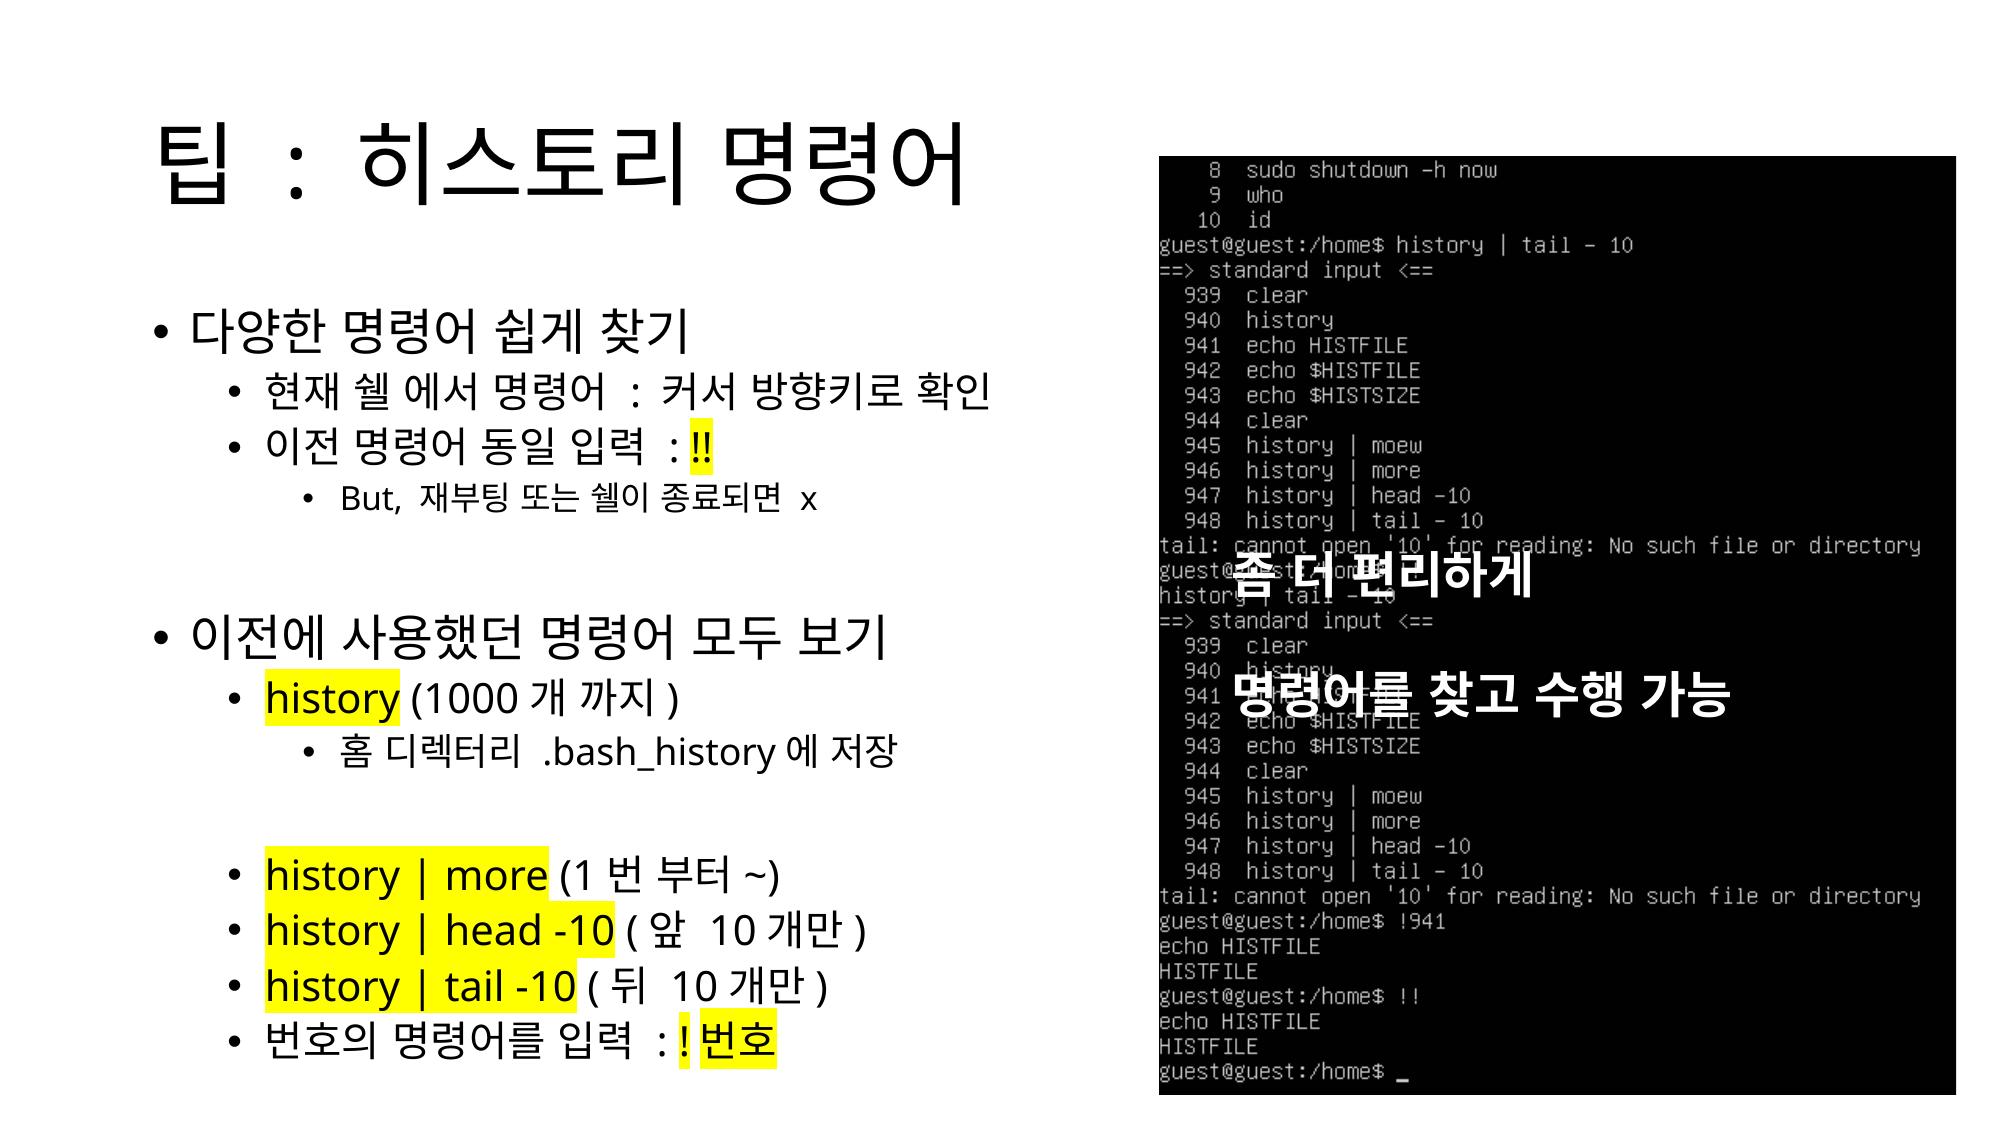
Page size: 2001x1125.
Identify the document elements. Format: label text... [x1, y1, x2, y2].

title 팁 : 히스토리 명령어 [137, 59, 1863, 278]
picture [1159, 156, 1957, 1095]
list 다양한 명령어 쉽게 찾기 현재 쉘 에서 명령어 : 커서 방향키로 확인 이전 명령어 동일 입력 : !! But, 재부팅 또는 쉘이 종료되면 x 이전에 사용했던 명령어 모두 보기 history (1000개 까지) 홈 디렉터리 .bash_history에 저장 history | more (1번 부터~) history | head -10 (앞 10개만) history | tail -10 (뒤 10개만) 번호의 명령어를 입력 : !번호 [137, 299, 1159, 1078]
